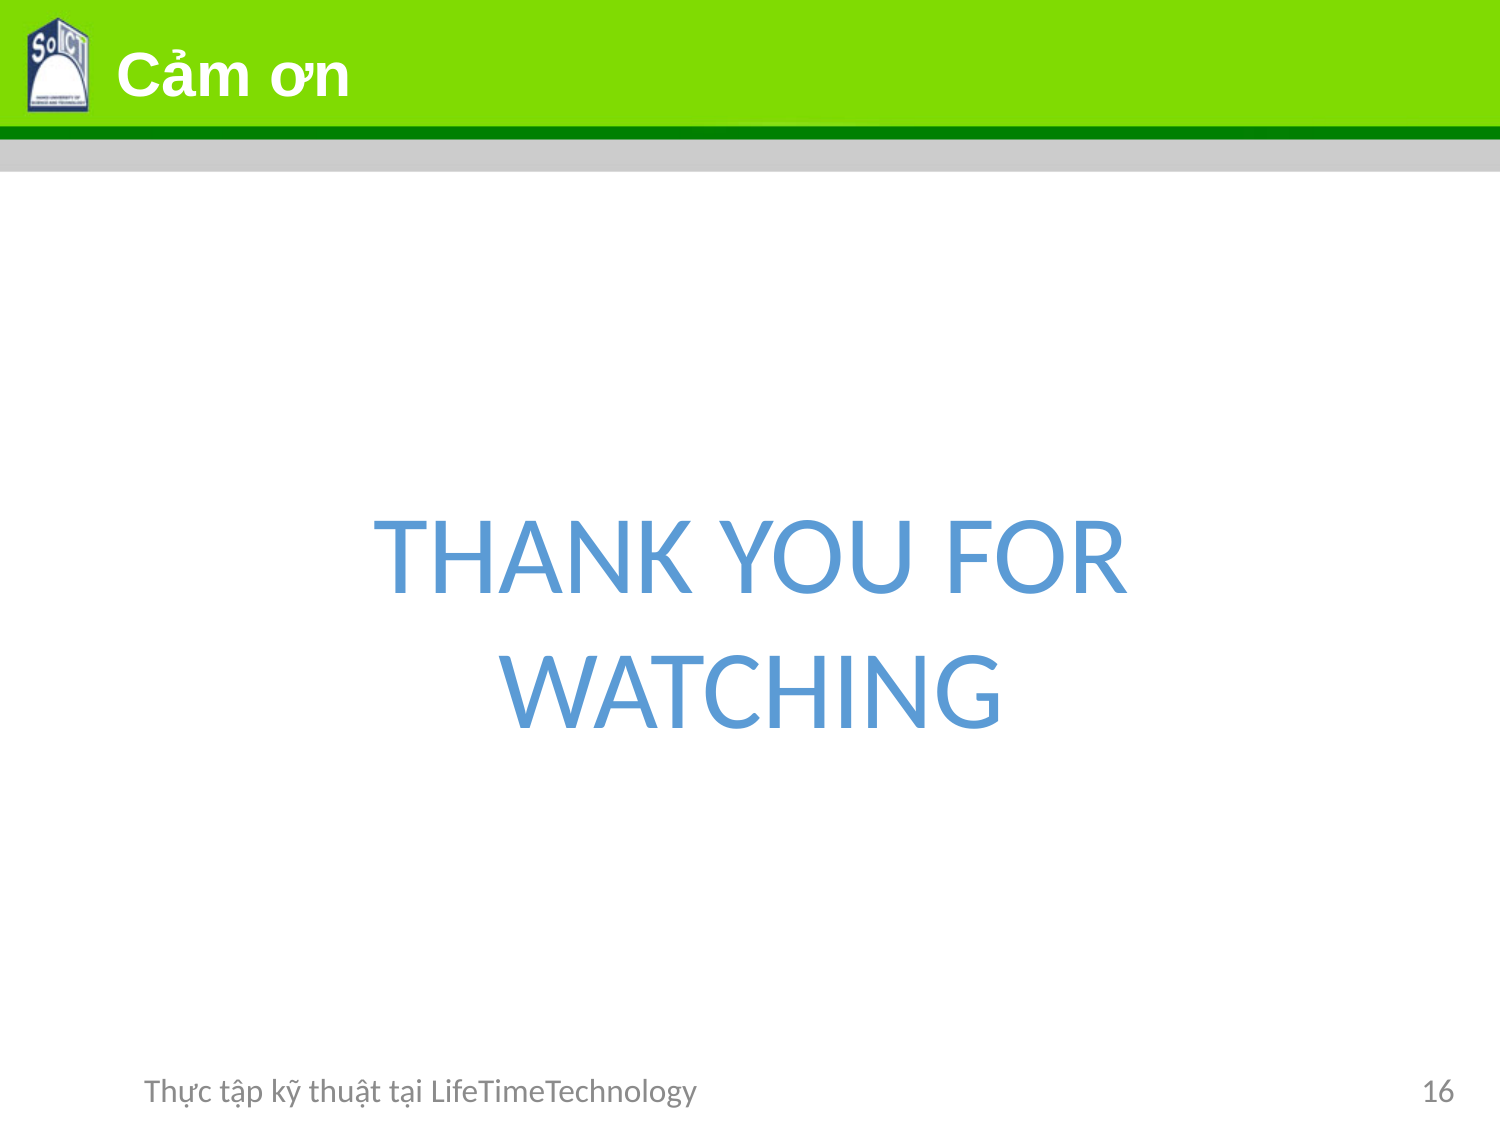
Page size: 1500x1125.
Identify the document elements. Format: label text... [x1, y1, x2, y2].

picture [0, 0, 1500, 1125]
slide_number 16 [1170, 1058, 1470, 1119]
footer Thực tập kỹ thuật tại LifeTimeTechnology [0, 1058, 842, 1119]
text_box THANK YOU FOR WATCHING [261, 473, 1243, 759]
title Cảm ơn [101, 38, 1500, 115]
